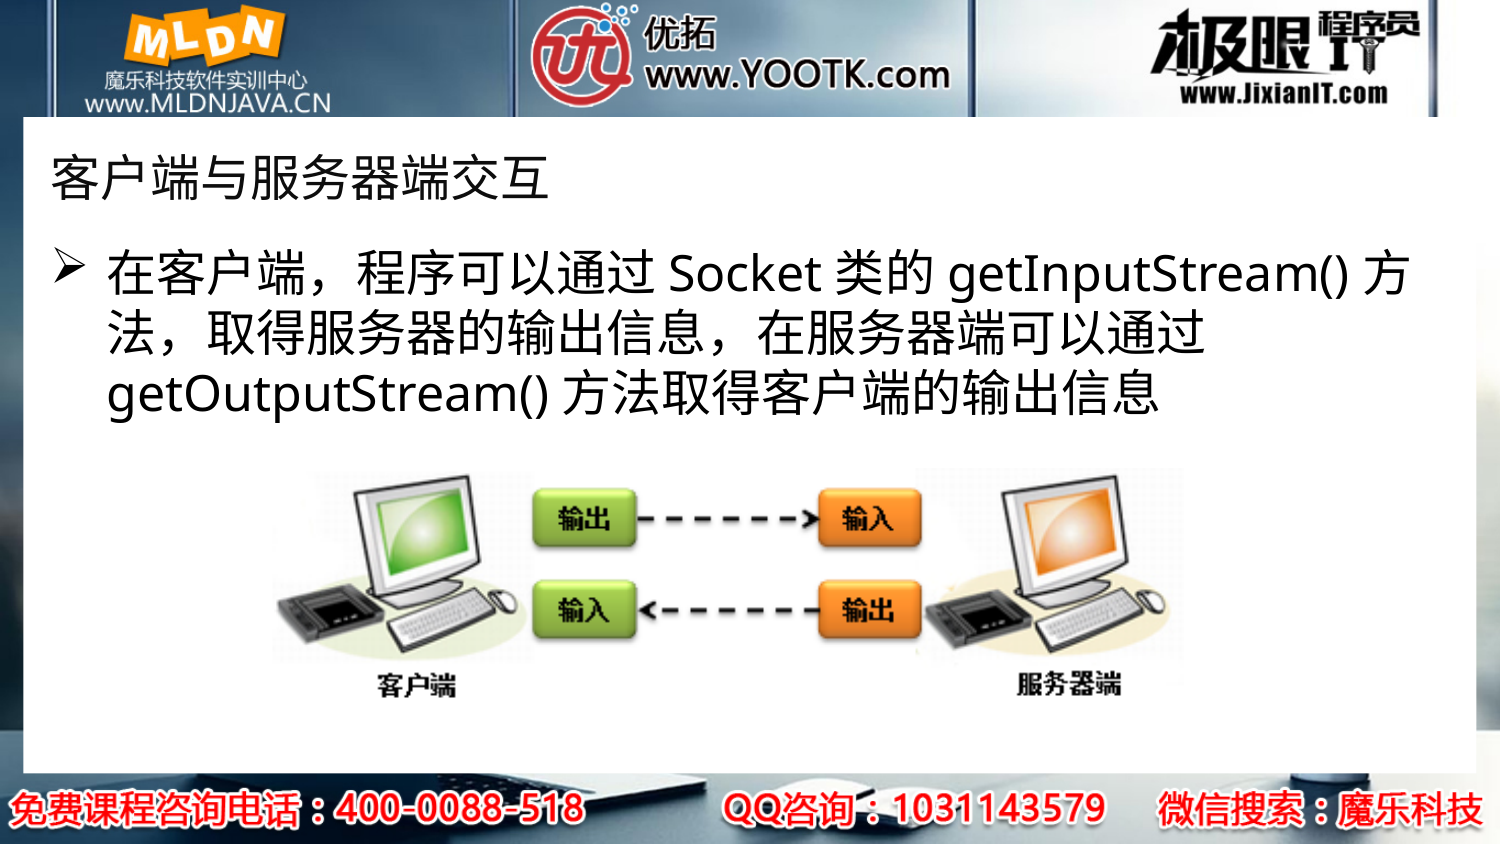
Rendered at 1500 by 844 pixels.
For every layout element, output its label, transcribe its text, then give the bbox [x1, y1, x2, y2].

title 客户端与服务器端交互 [34, 128, 1466, 225]
picture [0, 0, 1500, 844]
list 在客户端，程序可以通过Socket类的getInputStream()方法，取得服务器的输出信息，在服务器端可以通过getOutputStream()方法取得客户端的输出信息 [35, 234, 1465, 762]
